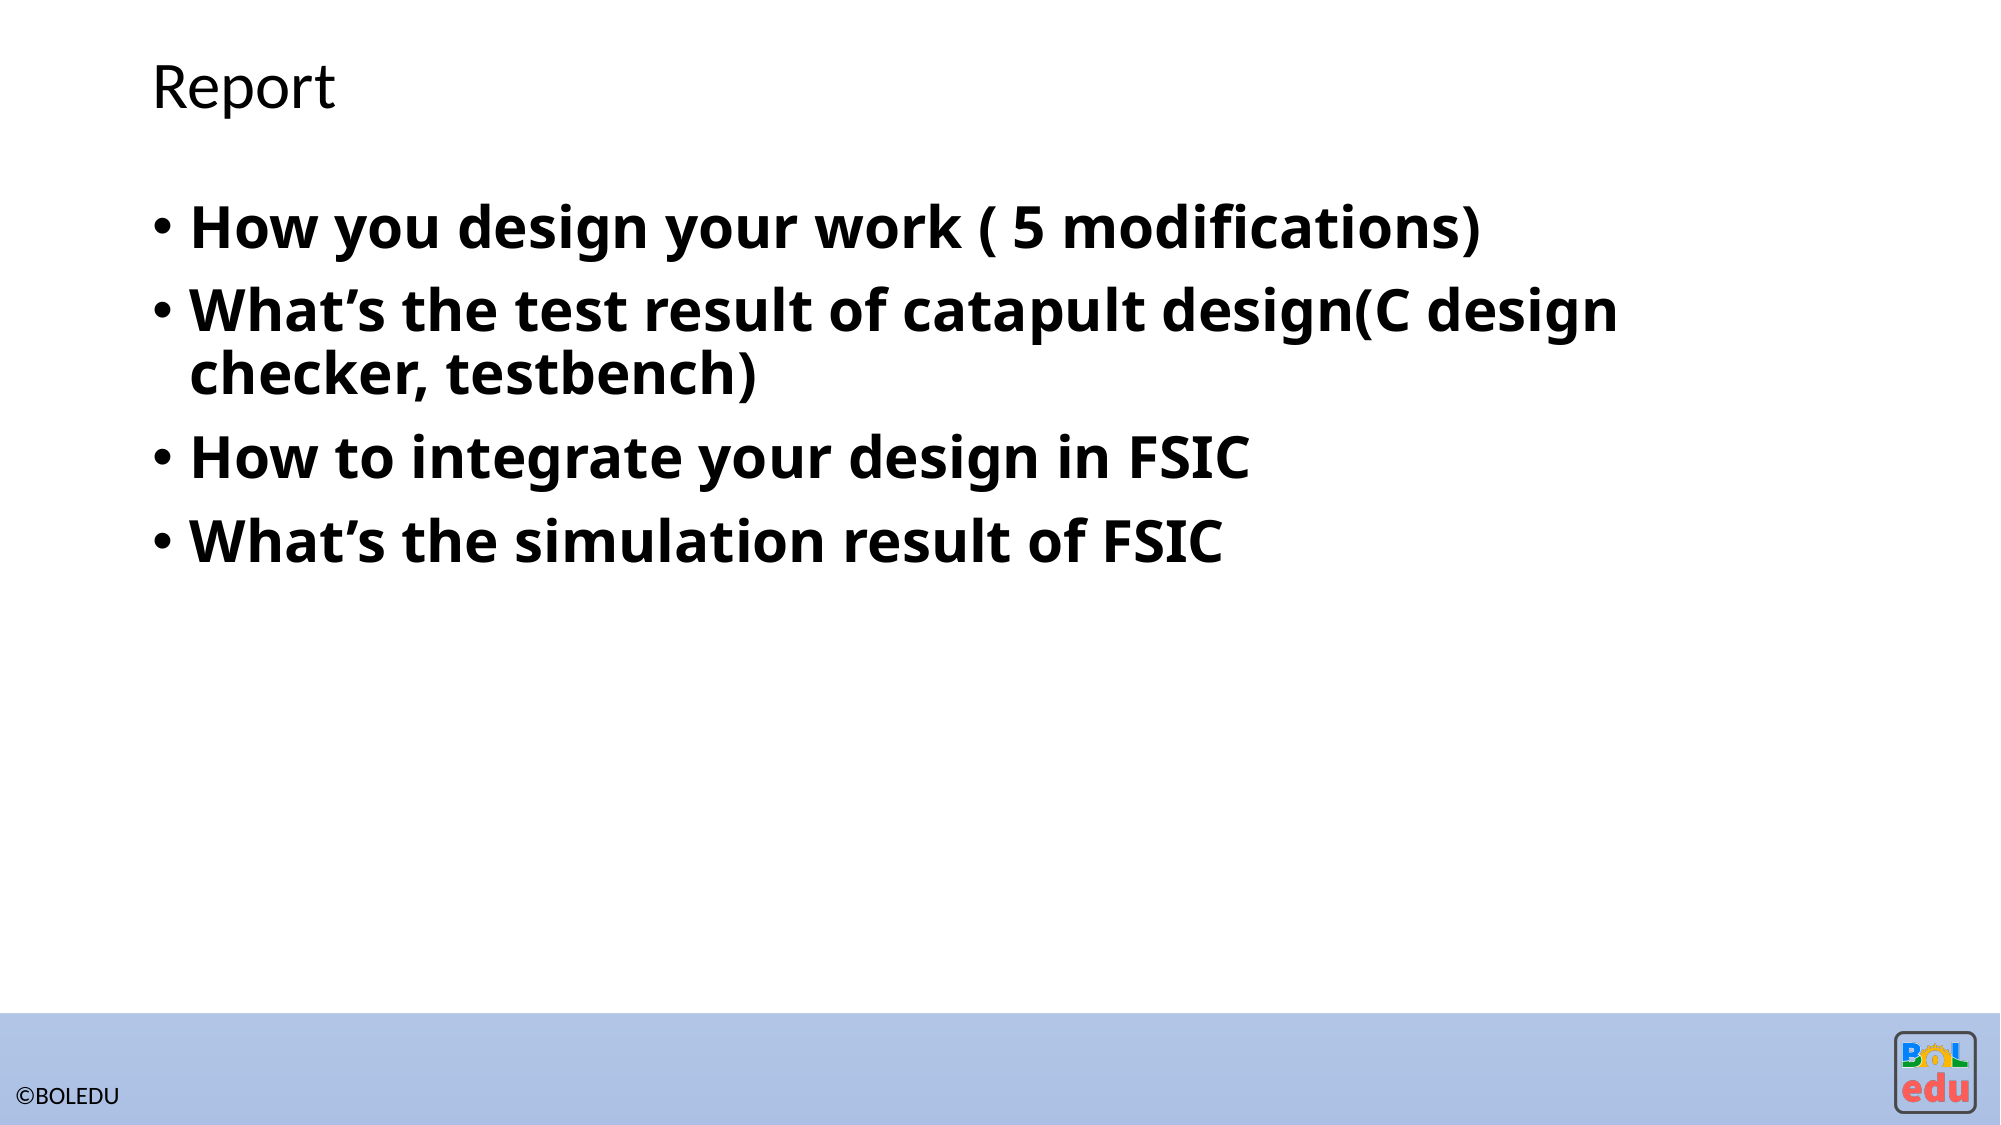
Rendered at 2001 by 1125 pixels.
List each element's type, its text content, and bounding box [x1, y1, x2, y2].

list How you design your work ( 5 modifications) What’s the test result of catapult design(C design checker, testbench) How to integrate your design in FSIC What’s the simulation result of FSIC [137, 190, 1863, 1012]
title Report [137, 13, 1863, 160]
picture [1894, 1031, 1981, 1114]
